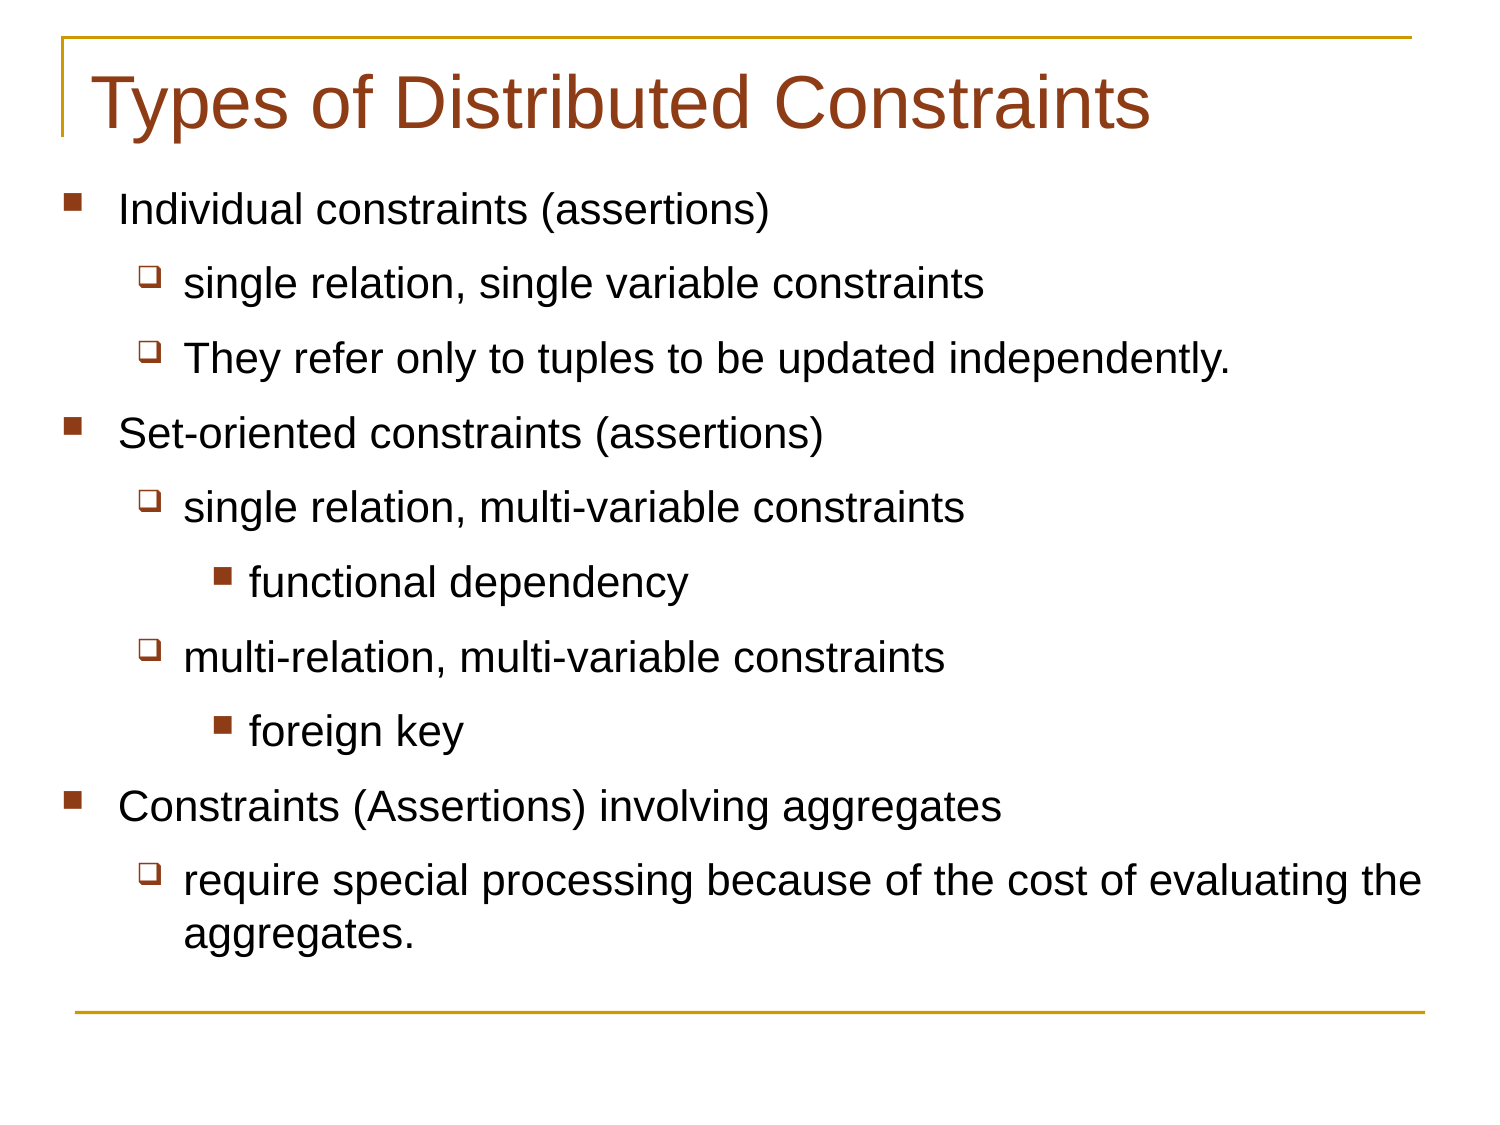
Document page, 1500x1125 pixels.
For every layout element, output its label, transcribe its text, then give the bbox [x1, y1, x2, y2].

list Individual constraints (assertions) single relation, single variable constraints They refer only to tuples to be updated independently. Set-oriented constraints (assertions) single relation, multi-variable constraints functional dependency multi-relation, multi-variable constraints foreign key Constraints (Assertions) involving aggregates require special processing because of the cost of evaluating the aggregates. [46, 172, 1500, 954]
title Types of Distributed Constraints [74, 45, 1426, 172]
